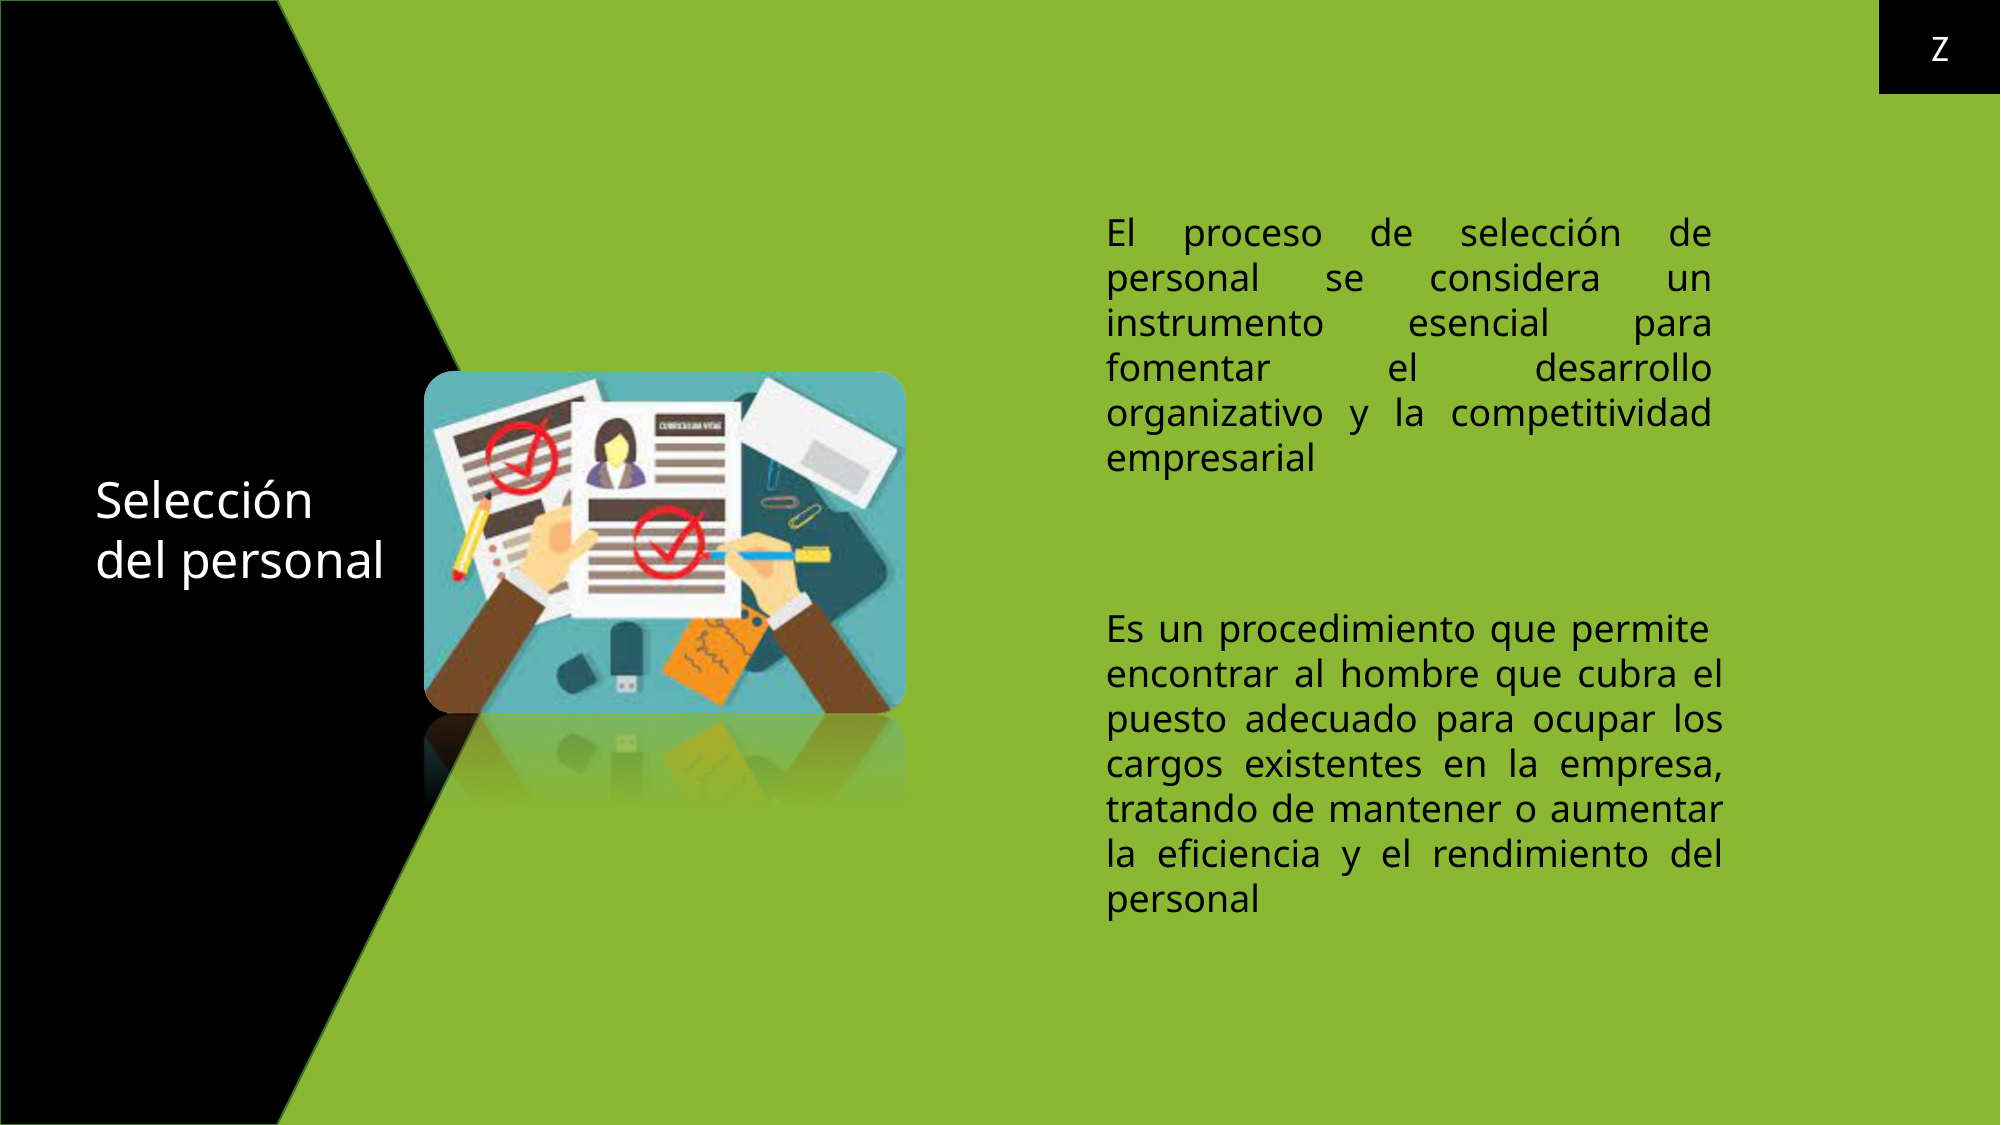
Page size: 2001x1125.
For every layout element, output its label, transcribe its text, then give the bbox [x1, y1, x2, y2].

picture [421, 371, 909, 1059]
text_box [0, 0, 462, 1125]
text_box El proceso de selección de personal se considera un instrumento esencial para fomentar el desarrollo organizativo y la competitividad empresarial [1091, 201, 1729, 486]
text_box Es un procedimiento que permite encontrar al hombre que cubra el puesto adecuado para ocupar los cargos existentes en la empresa, tratando de mantener o aumentar la eficiencia y el rendimiento del personal [1091, 598, 1739, 928]
text_box Selección del personal [80, 461, 405, 597]
text_box Z [1879, 0, 2000, 94]
